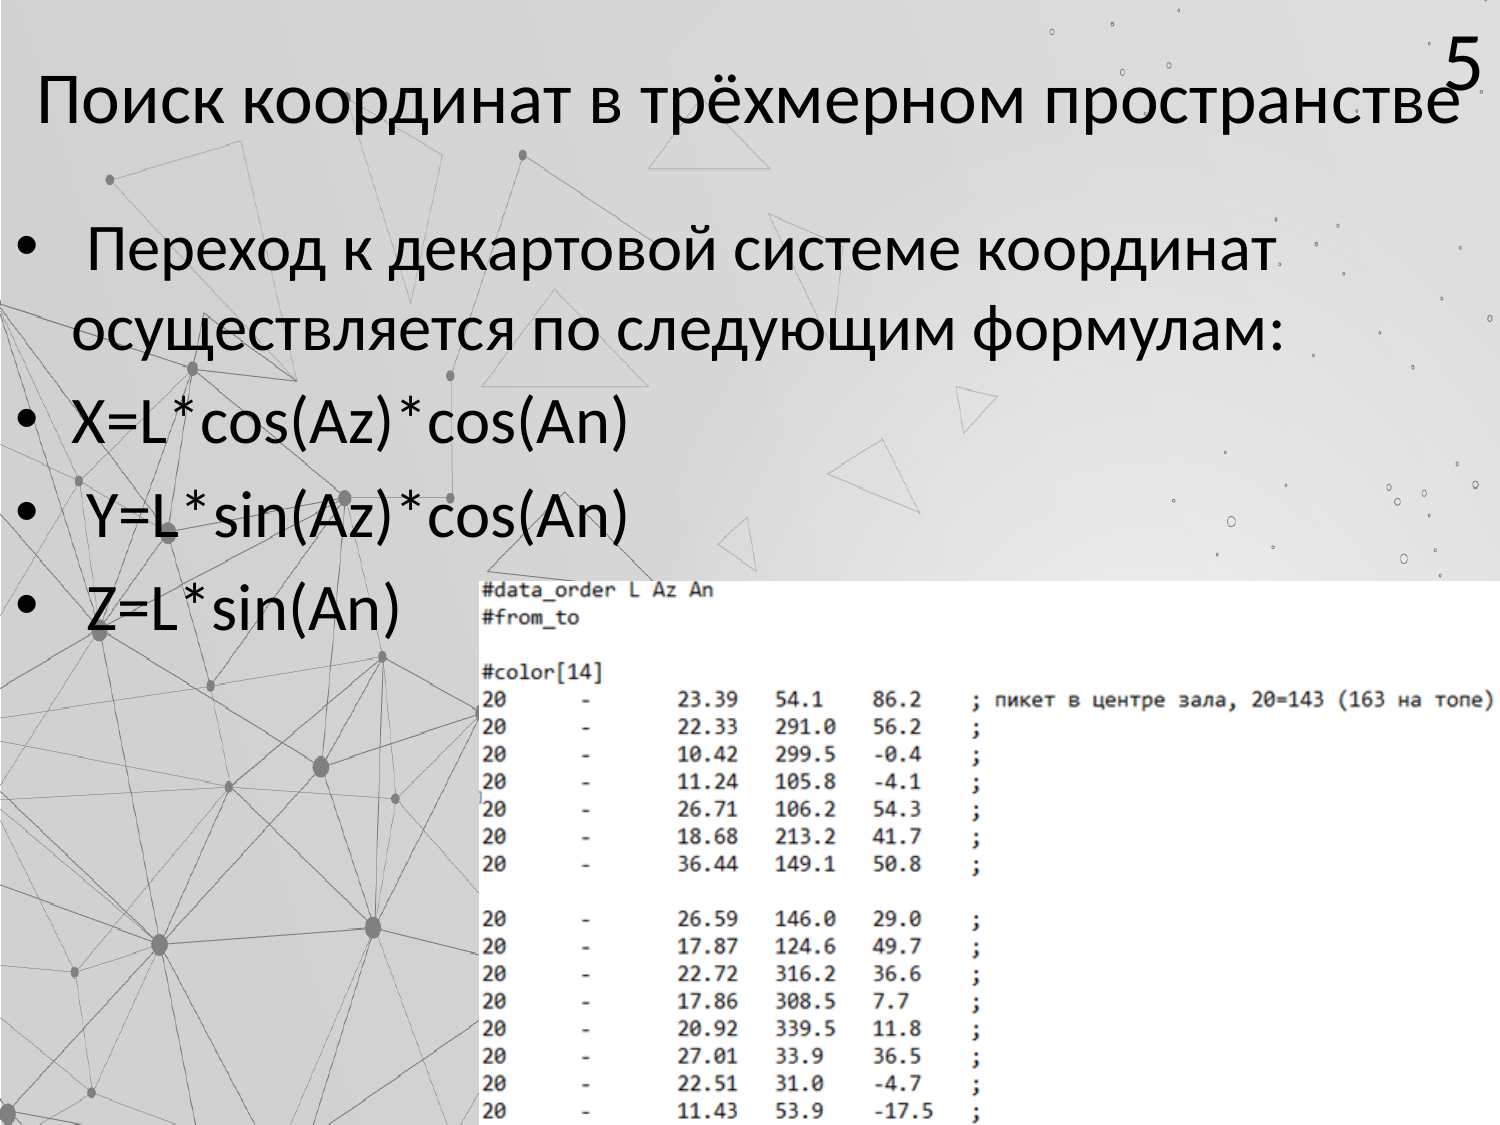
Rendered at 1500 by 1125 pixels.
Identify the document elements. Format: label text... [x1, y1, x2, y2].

picture [0, 188, 1500, 1125]
list Переход к декартовой системе координат осуществляется по следующим формулам: X=L*cos(Az)*cos(An) Y=L*sin(Az)*cos(An) Z=L*sin(An) [0, 196, 1350, 939]
text_box 5 [1427, 0, 1500, 115]
title Поиск координат в трёхмерном пространстве [0, 0, 1500, 188]
